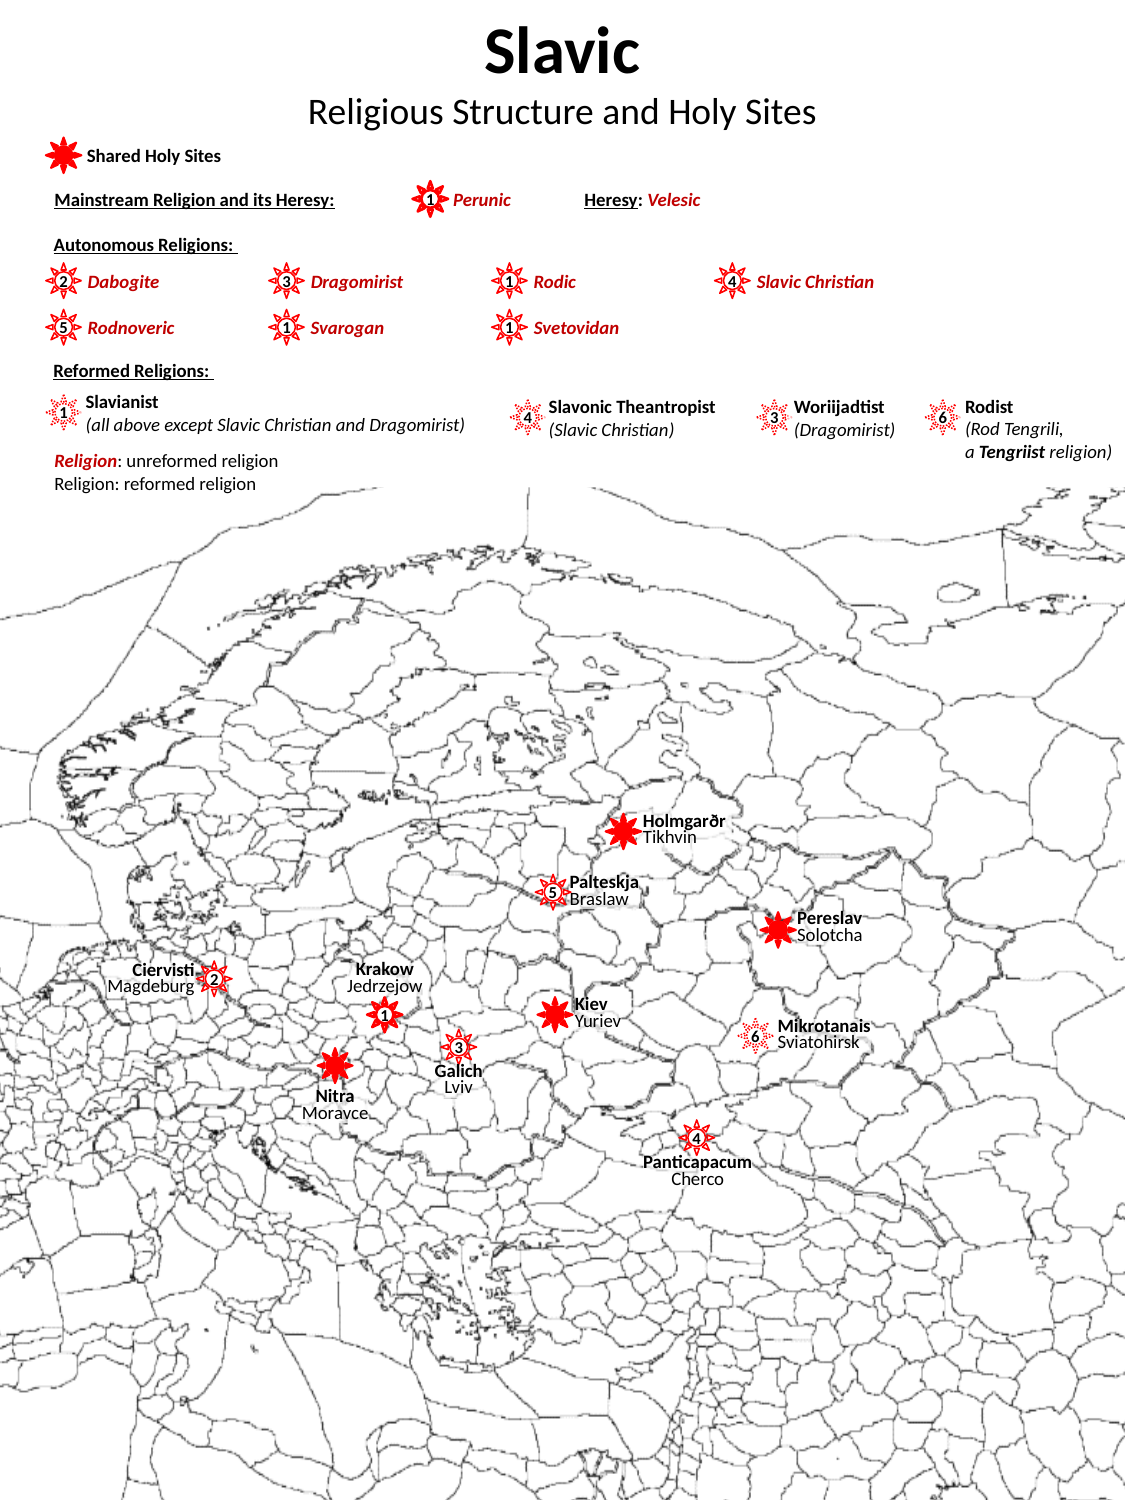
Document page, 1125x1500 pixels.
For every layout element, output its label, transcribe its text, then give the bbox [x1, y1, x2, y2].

text_box Dragomirist [304, 269, 404, 292]
text_box 1 [489, 307, 528, 348]
text_box Svetovidan [528, 315, 620, 339]
text_box 1 [489, 260, 527, 301]
text_box Slavonic Theantropist (Slavic Christian) [542, 394, 716, 438]
text_box Svarogan [304, 315, 385, 339]
text_box Shared Holy Sites [86, 143, 222, 167]
text_box Perunic [452, 187, 511, 211]
text_box 5 [43, 307, 81, 348]
text_box Rodic [527, 269, 577, 292]
text_box 3 [266, 260, 304, 301]
text_box Slavic Christian [750, 269, 875, 292]
text_box Heresy: Velesic [584, 187, 701, 211]
text_box 4 [509, 398, 542, 436]
text_box Autonomous Religions: [47, 225, 244, 263]
text_box Mainstream Religion and its Heresy: [48, 179, 341, 218]
text_box [0, 140, 1125, 439]
text_box 4 [712, 260, 750, 301]
text_box 6 [924, 398, 958, 436]
text_box Rodist (Rod Tengrili, a Tengriist religion) [958, 394, 1113, 438]
text_box 1 [410, 179, 451, 219]
text_box Slavianist (all above except Slavic Christian and Dragomirist) [79, 389, 466, 435]
text_box 1 [45, 393, 79, 431]
text_box 3 [755, 398, 787, 436]
text_box Woriijadtist (Dragomirist) [787, 394, 896, 438]
text_box Reformed Religions: [47, 351, 220, 389]
text_box Slavic Religious Structure and Holy Sites [0, 0, 1125, 140]
text_box 1 [266, 307, 304, 348]
text_box 2 [43, 263, 81, 301]
picture [0, 439, 1125, 1500]
text_box Dabogite [81, 269, 160, 292]
text_box Rodnoveric [81, 315, 175, 339]
text_box [43, 140, 84, 176]
